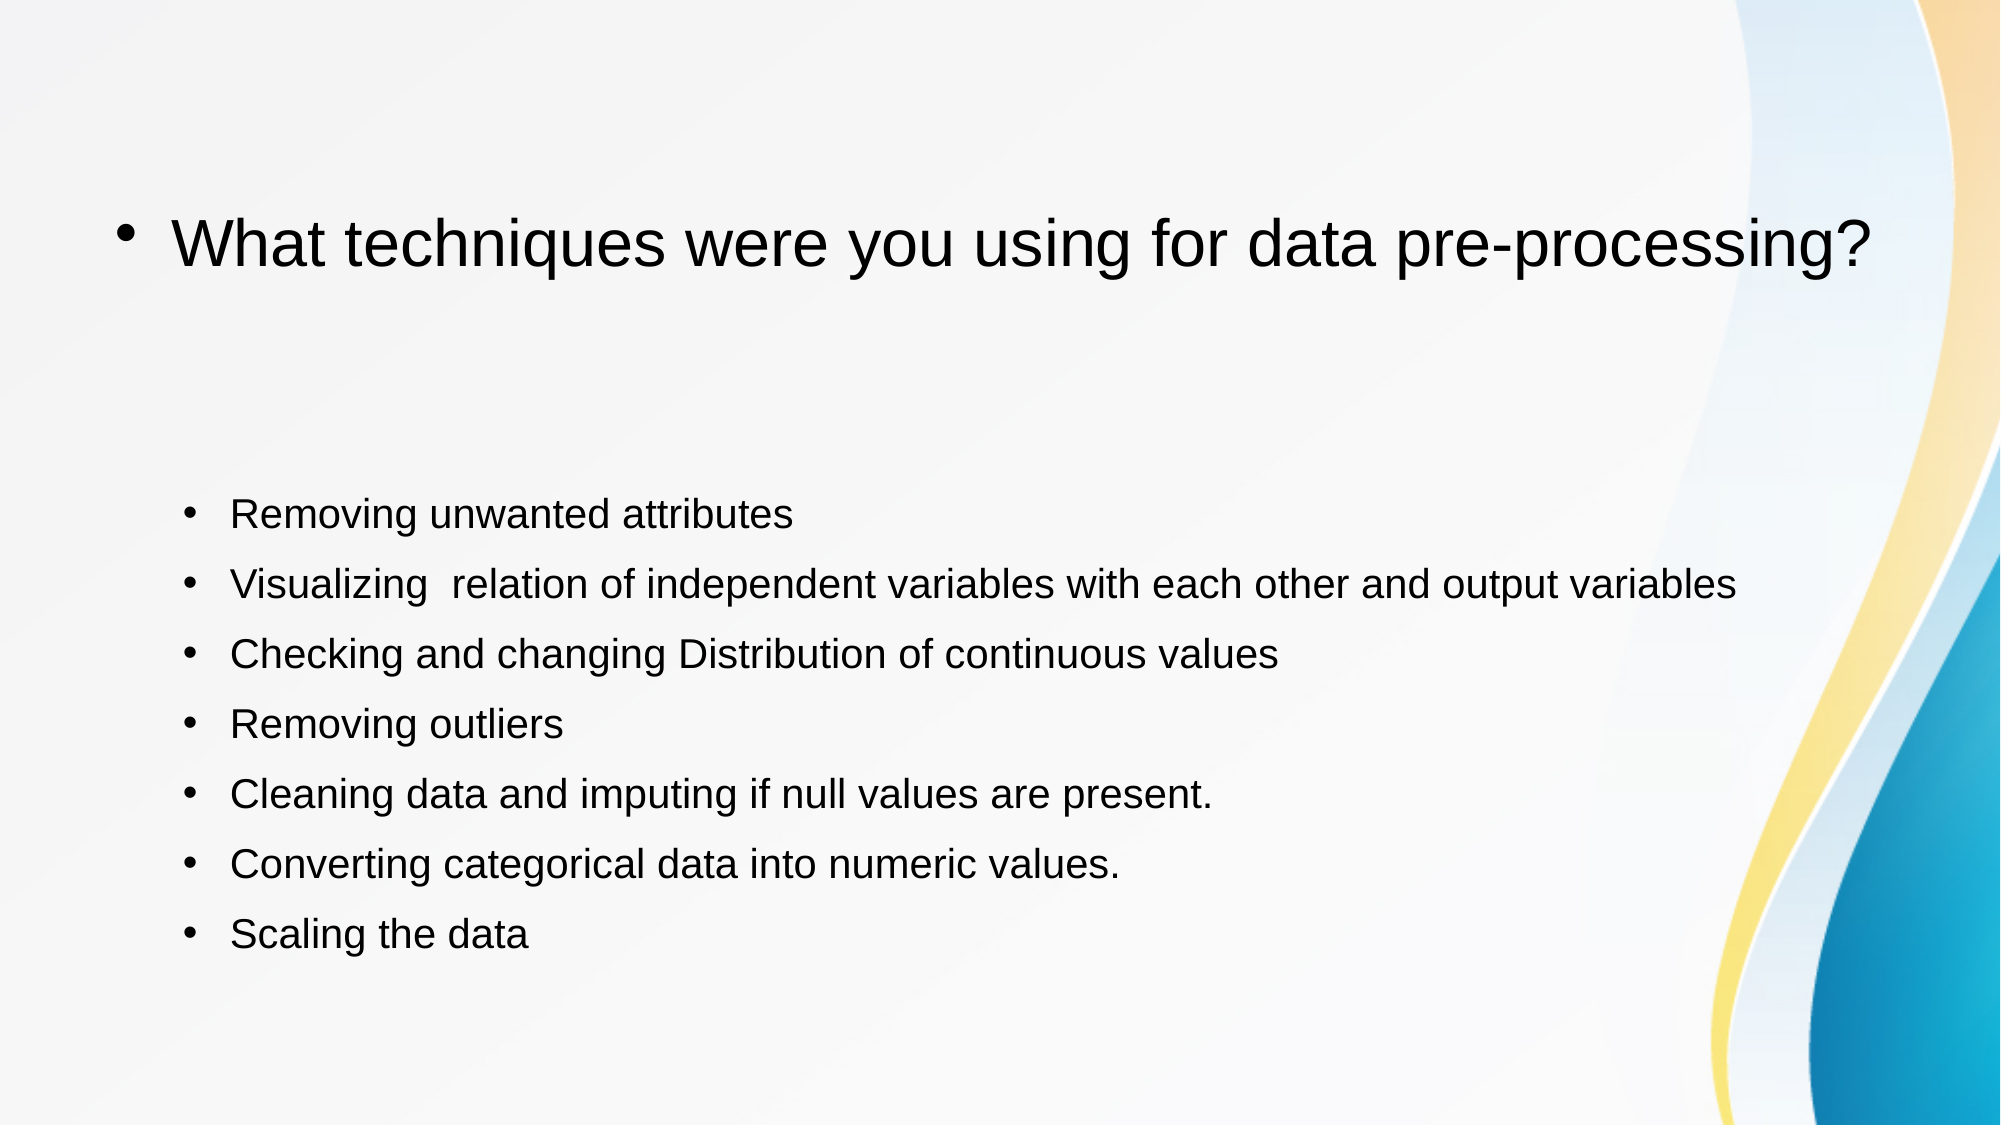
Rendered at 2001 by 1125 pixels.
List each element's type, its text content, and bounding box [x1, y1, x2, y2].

picture [0, 0, 2001, 1125]
list What techniques were you using for data pre-processing? Removing unwanted attributes Visualizing relation of independent variables with each other and output variables Checking and changing Distribution of continuous values Removing outliers Cleaning data and imputing if null values are present. Converting categorical data into numeric values. Scaling the data [99, 192, 1901, 1006]
